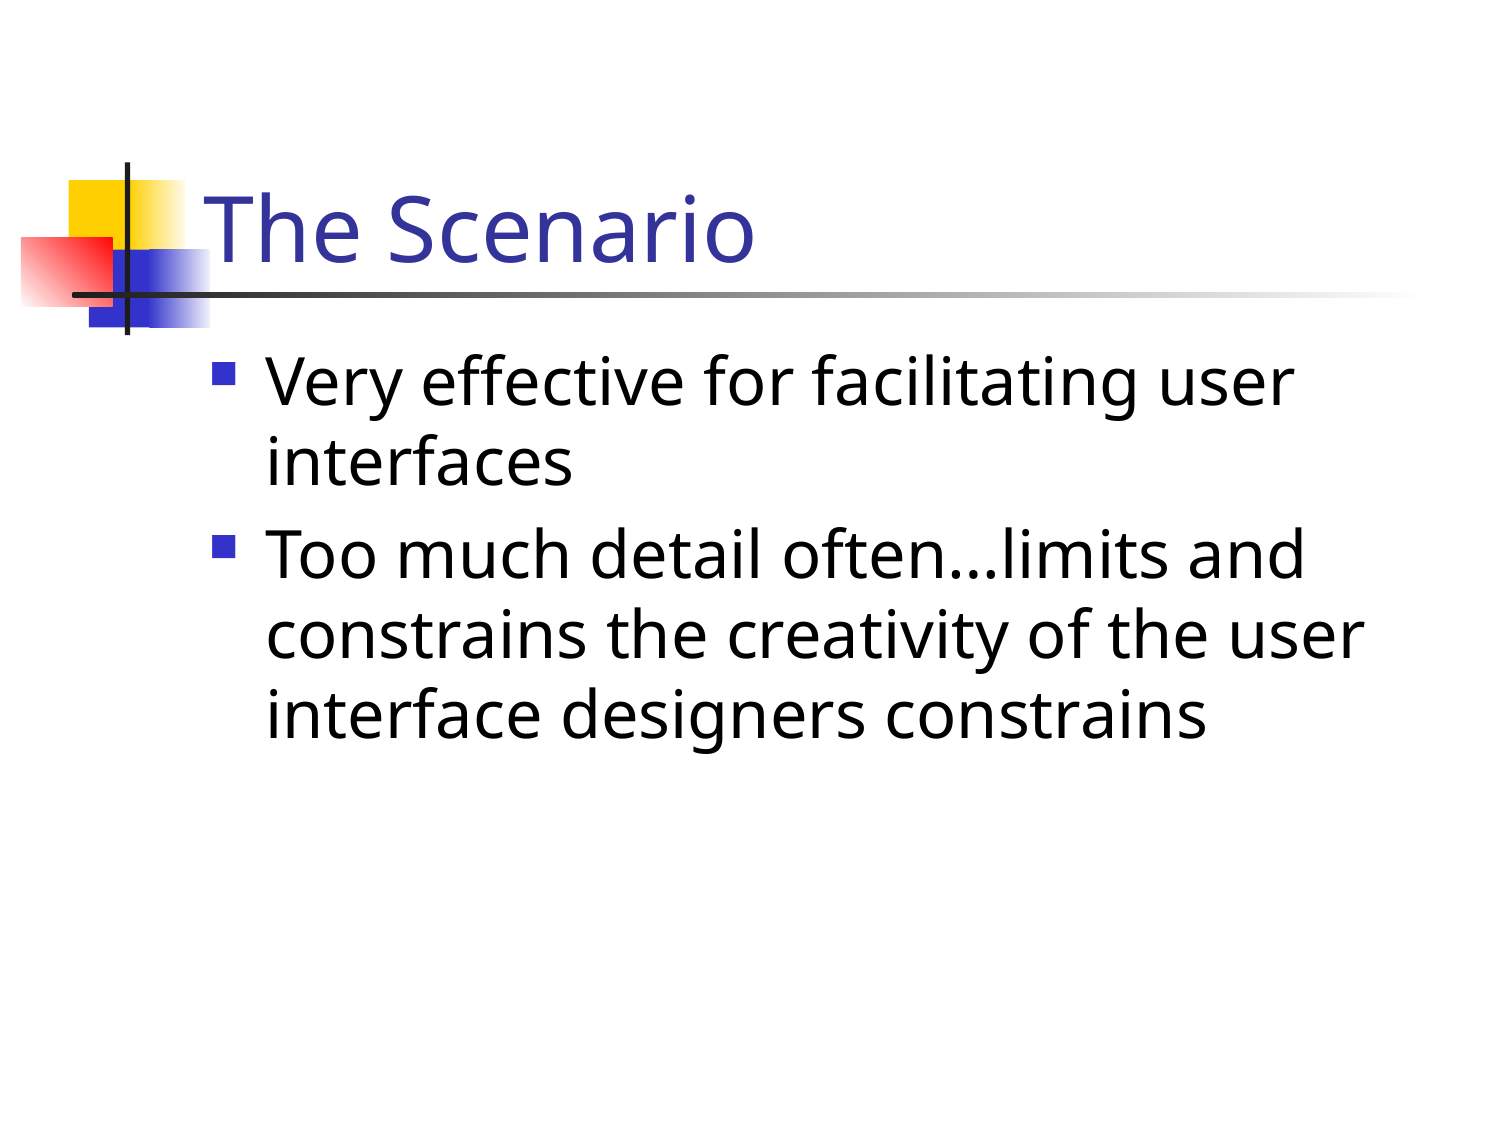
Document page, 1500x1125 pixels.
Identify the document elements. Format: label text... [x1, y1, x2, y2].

title The Scenario [188, 101, 1468, 289]
list Very effective for facilitating user interfaces Too much detail often…limits and constrains the creativity of the user interface designers constrains [193, 331, 1469, 1006]
